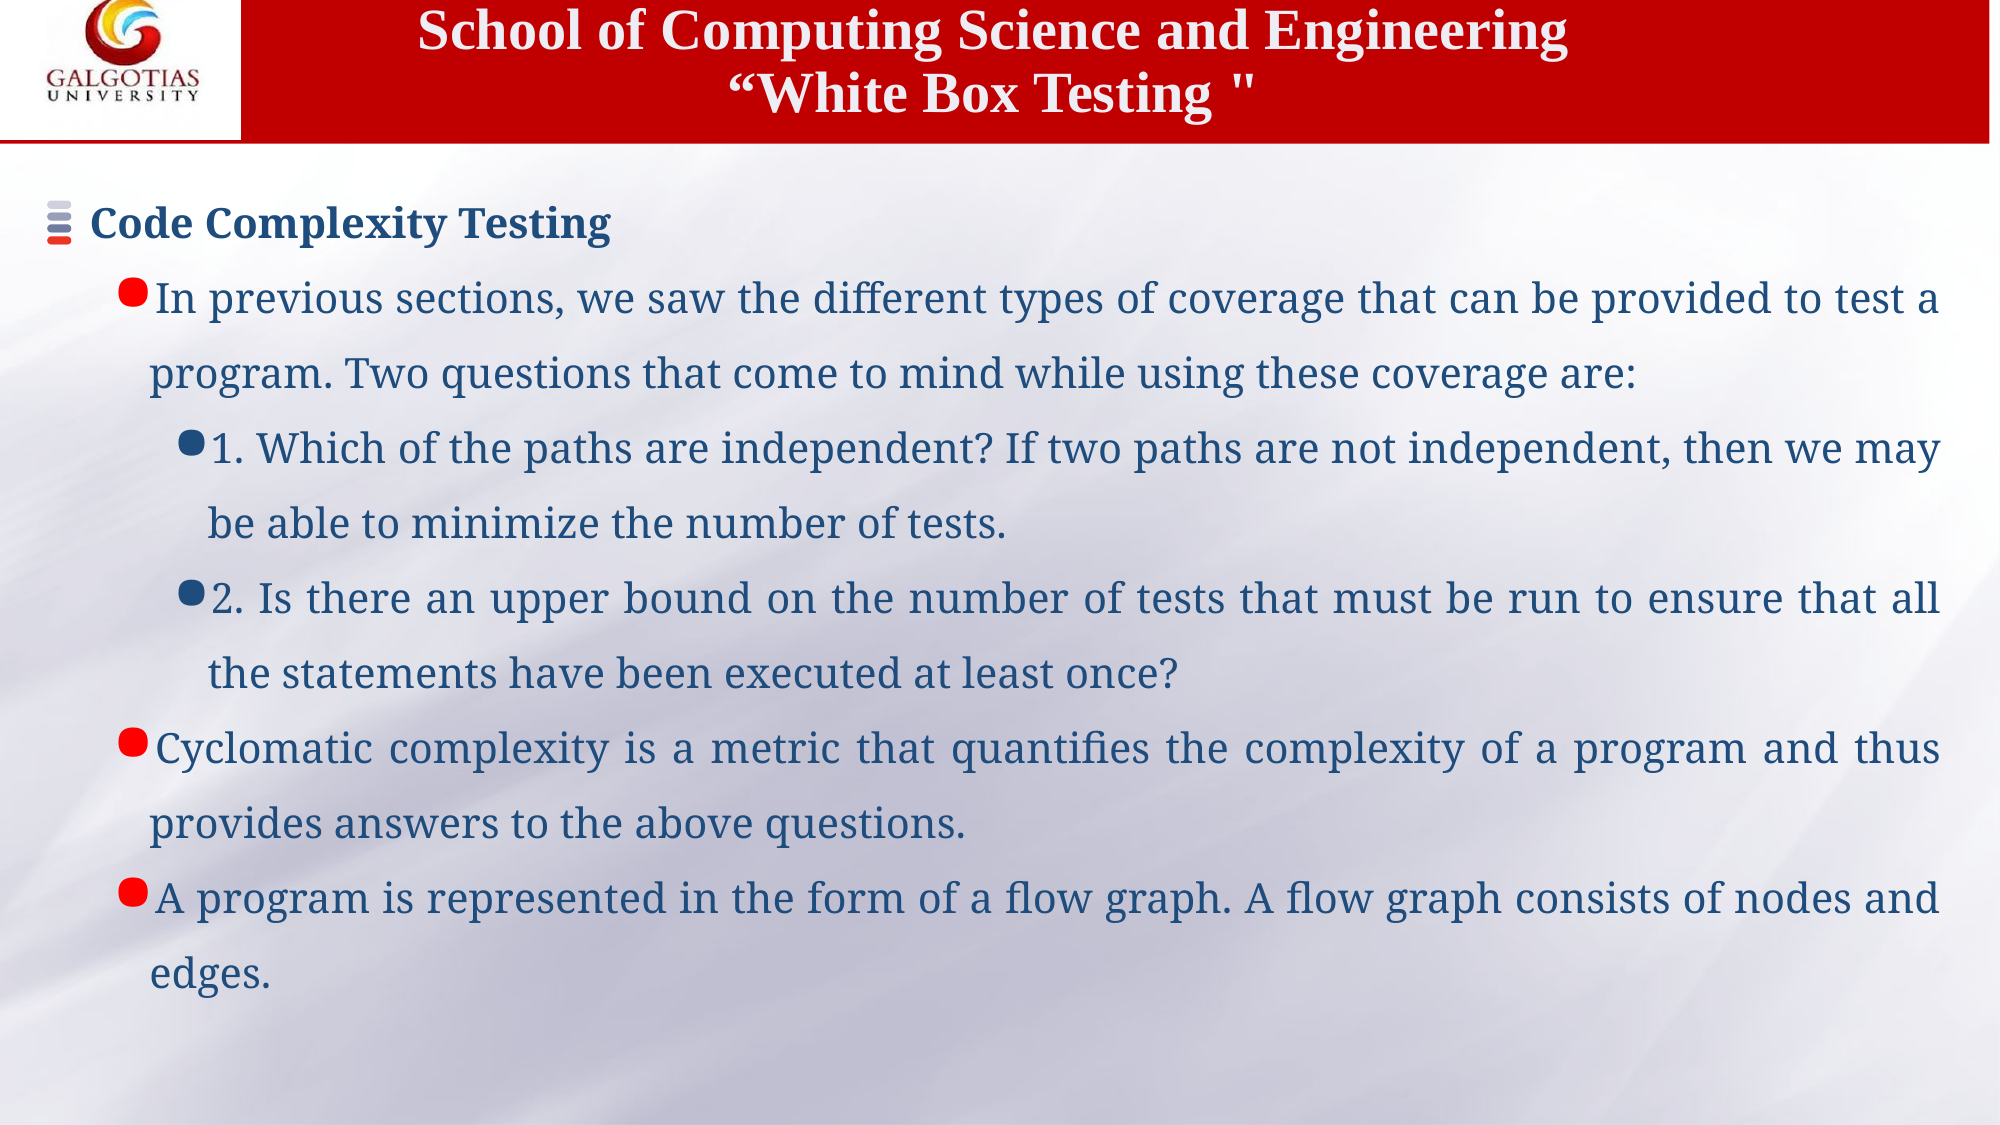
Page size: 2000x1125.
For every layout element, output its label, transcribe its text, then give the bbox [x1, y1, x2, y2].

list Code Complexity Testing In previous sections, we saw the different types of coverage that can be provided to test a program. Two questions that come to mind while using these coverage are: 1. Which of the paths are independent? If two paths are not independent, then we may be able to minimize the number of tests. 2. Is there an upper bound on the number of tests that must be run to ensure that all the statements have been executed at least once? Cyclomatic complexity is a metric that quantifies the complexity of a program and thus provides answers to the above questions. A program is represented in the form of a flow graph. A flow graph consists of nodes and edges. [31, 164, 1957, 1078]
text_box School of Computing Science and Engineering “White Box Testing " [244, 0, 1990, 144]
picture [0, 0, 2000, 1125]
picture [0, 0, 241, 140]
